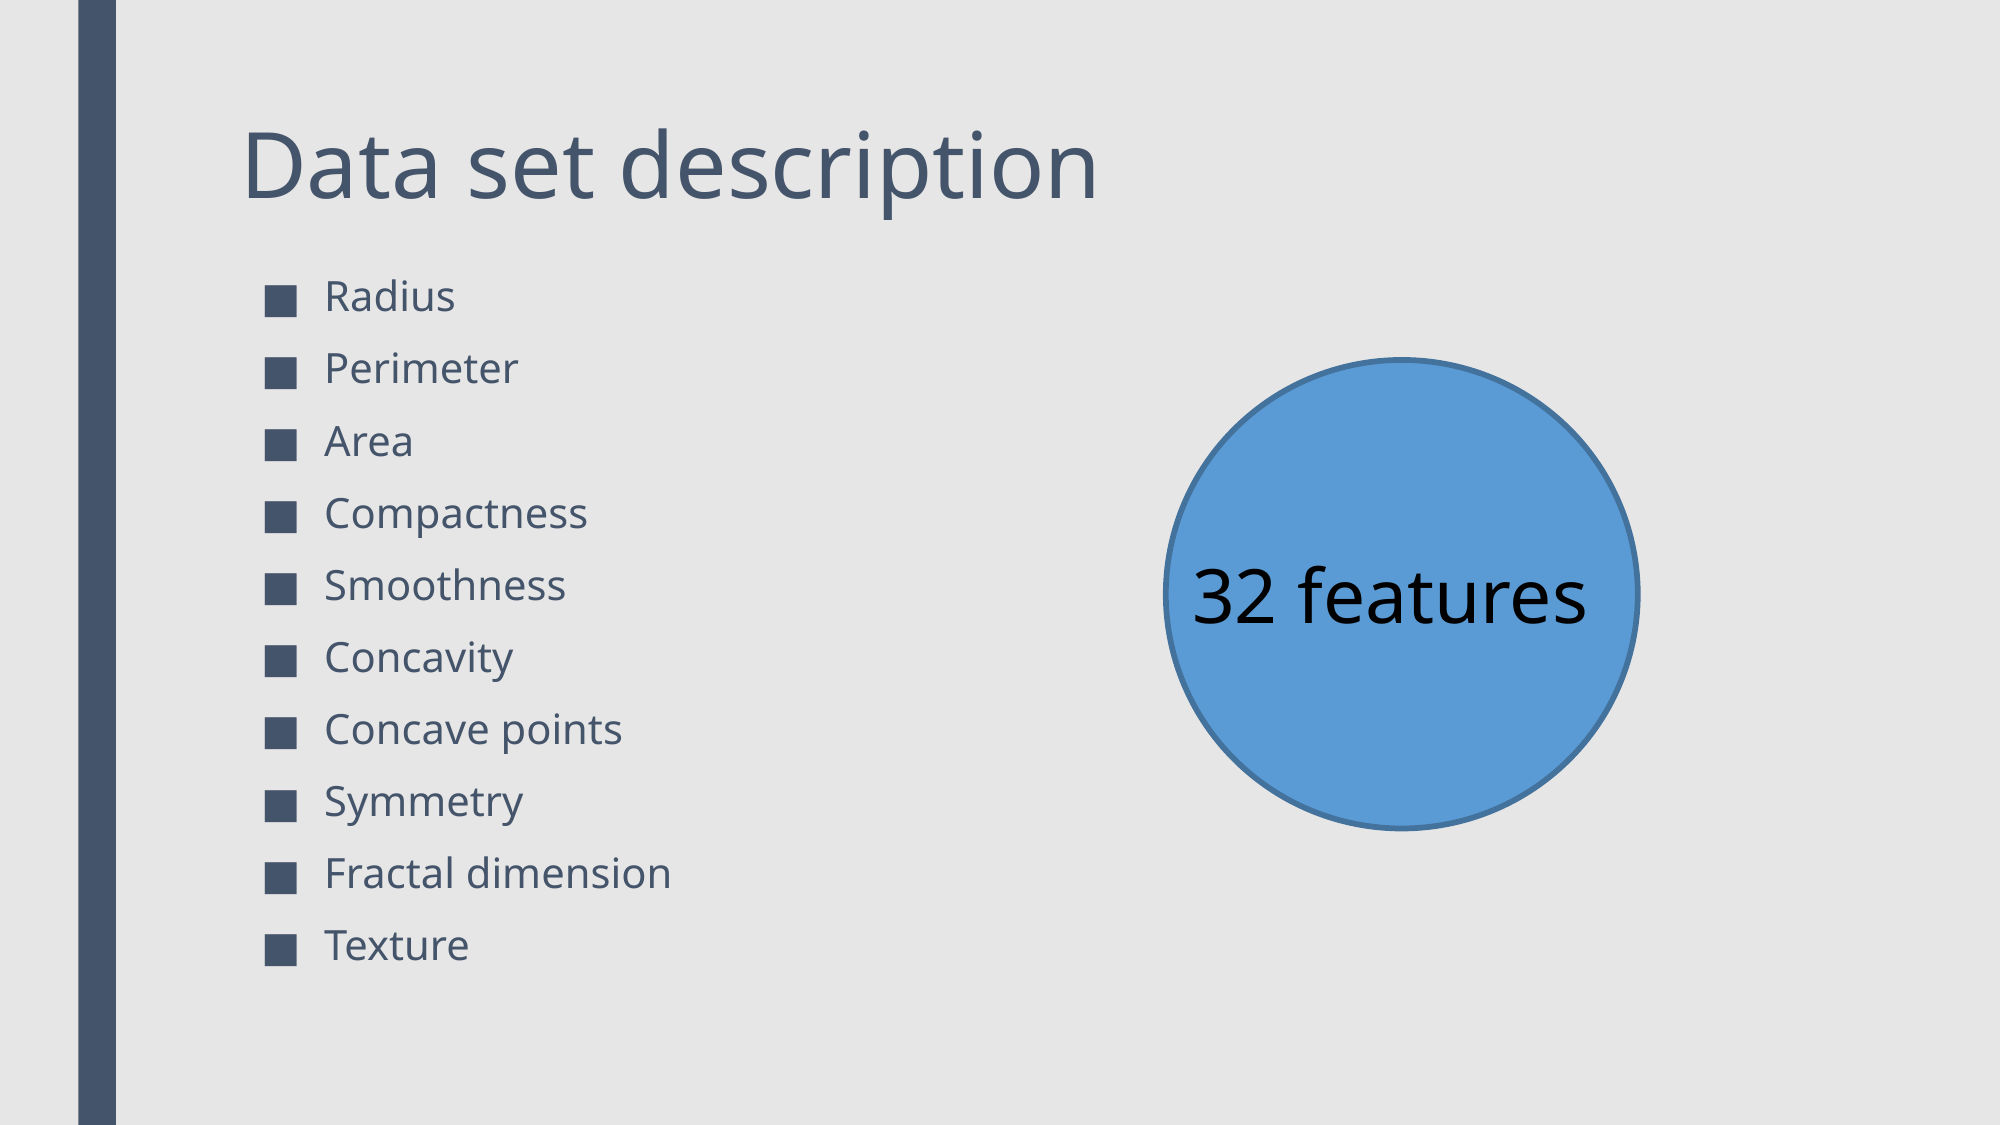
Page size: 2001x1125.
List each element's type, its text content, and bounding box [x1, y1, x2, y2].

title Data set description [225, 112, 1800, 357]
list Radius Perimeter Area Compactness Smoothness Concavity Concave points Symmetry Fractal dimension Texture [246, 266, 798, 981]
text_box 32 features [1177, 541, 1604, 646]
text_box [1162, 357, 1641, 832]
